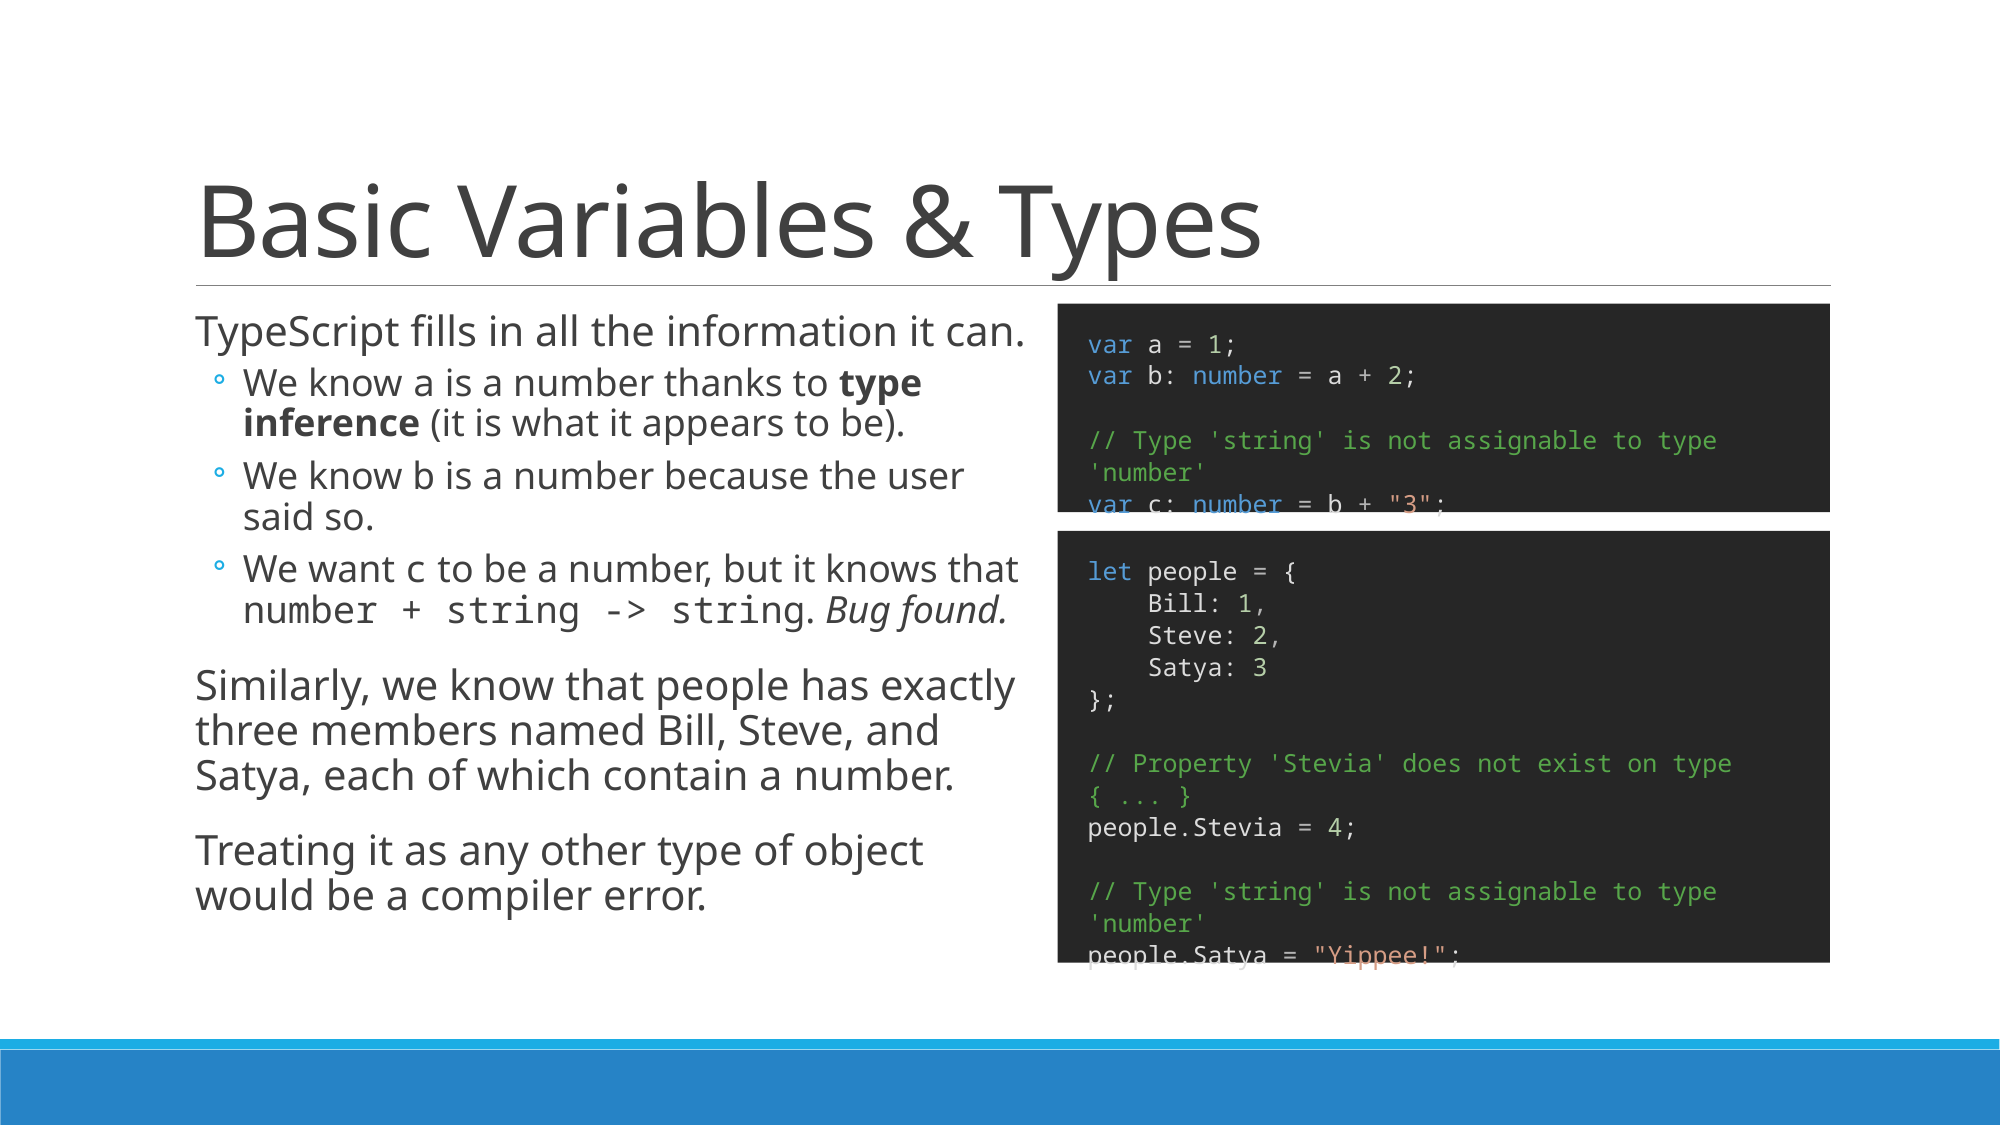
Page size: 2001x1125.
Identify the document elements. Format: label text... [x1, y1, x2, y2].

list TypeScript fills in all the information it can. We know a is a number thanks to type inference (it is what it appears to be). We know b is a number because the user said so. We want c to be a number, but it knows that number + string -> string. Bug found. Similarly, we know that people has exactly three members named Bill, Steve, and Satya, each of which contain a number. Treating it as any other type of object would be a compiler error. [180, 302, 1041, 963]
text_box var a = 1; var b: number = a + 2; // Type 'string' is not assignable to type 'number' var c: number = b + "3"; [1057, 303, 1830, 513]
text_box let people = { Bill: 1, Steve: 2, Satya: 3 }; // Property 'Stevia' does not exist on type { ... } people.Stevia = 4; // Type 'string' is not assignable to type 'number' people.Satya = "Yippee!"; [1057, 530, 1830, 963]
title Basic Variables & Types [180, 47, 1830, 285]
